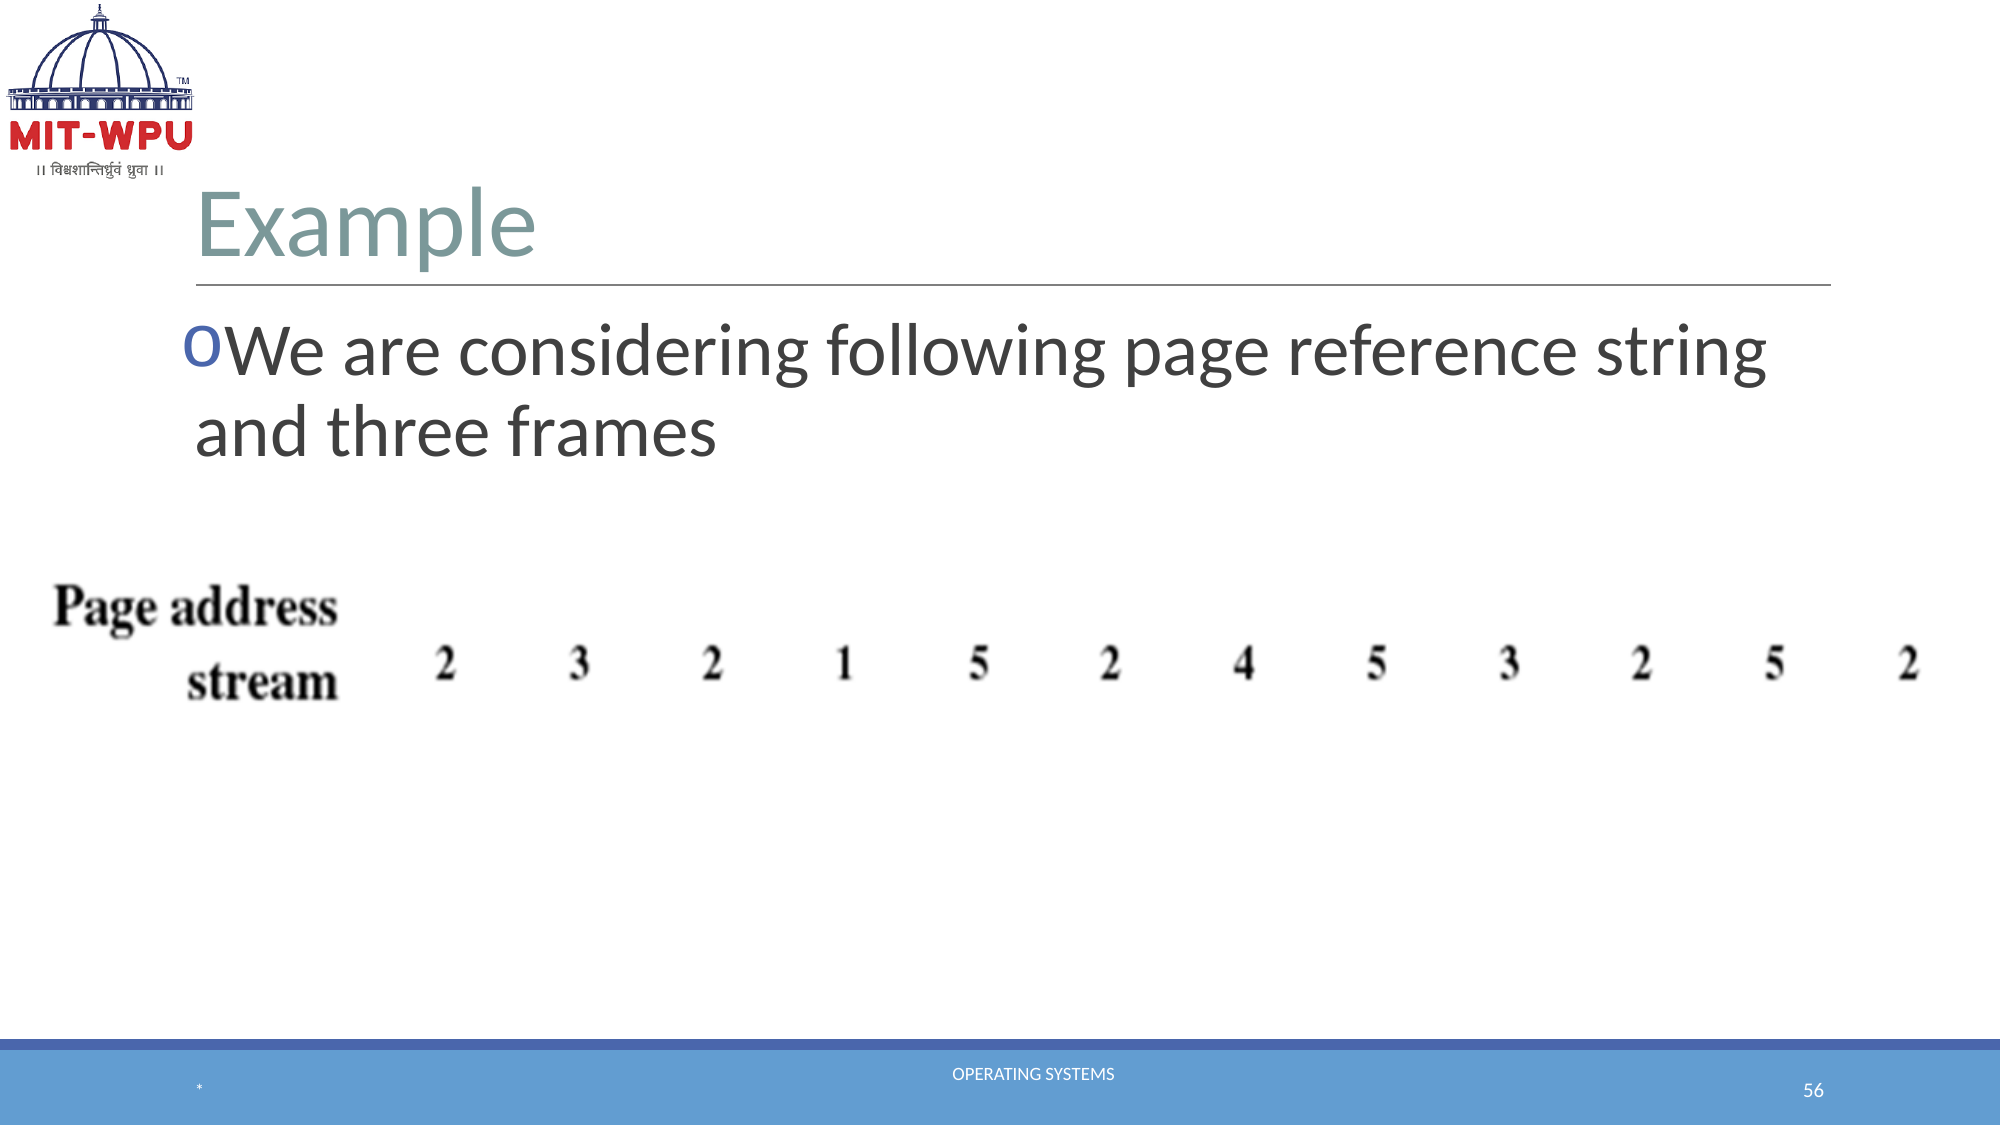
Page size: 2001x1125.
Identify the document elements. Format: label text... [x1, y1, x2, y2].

picture [6, 4, 216, 180]
picture [47, 559, 1953, 712]
text_box * [179, 1059, 586, 1120]
text_box 56 [1624, 1059, 1840, 1120]
text_box OPERATING SYSTEMS [683, 1042, 1384, 1103]
title Example [179, 47, 1830, 285]
text_box We are considering following page reference string and three frames [179, 302, 1830, 471]
